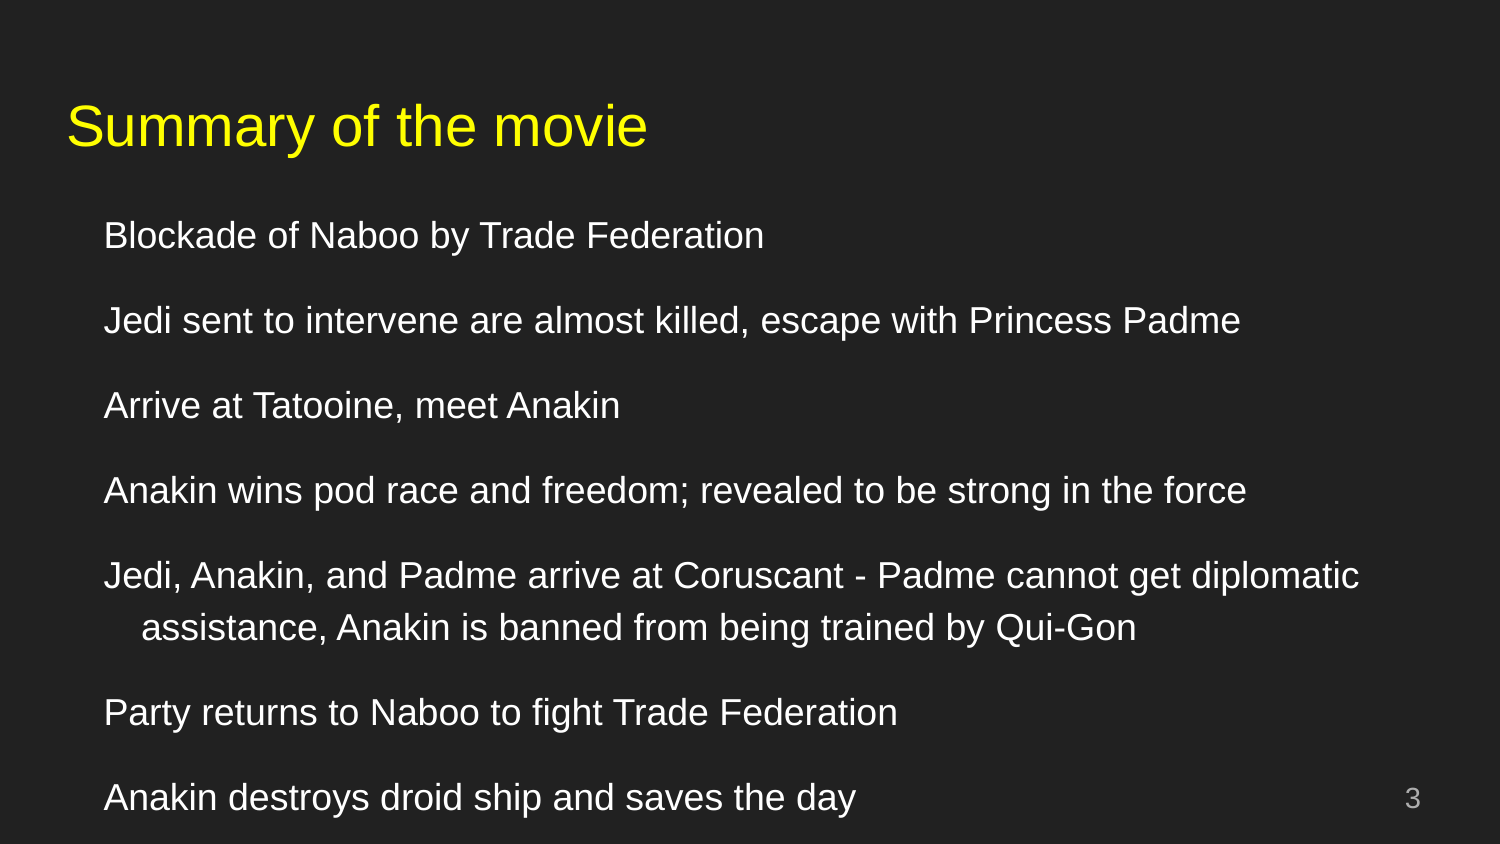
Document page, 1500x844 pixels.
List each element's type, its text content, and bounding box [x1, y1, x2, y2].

title Summary of the movie [51, 72, 1449, 167]
slide_number ‹#› [1389, 764, 1480, 830]
list Blockade of Naboo by Trade Federation Jedi sent to intervene are almost killed, escape with Princess Padme Arrive at Tatooine, meet Anakin Anakin wins pod race and freedom; revealed to be strong in the force Jedi, Anakin, and Padme arrive at Coruscant - Padme cannot get diplomatic assistance, Anakin is banned from being trained by Qui-Gon Party returns to Naboo to fight Trade Federation Anakin destroys droid ship and saves the day [51, 189, 1449, 750]
